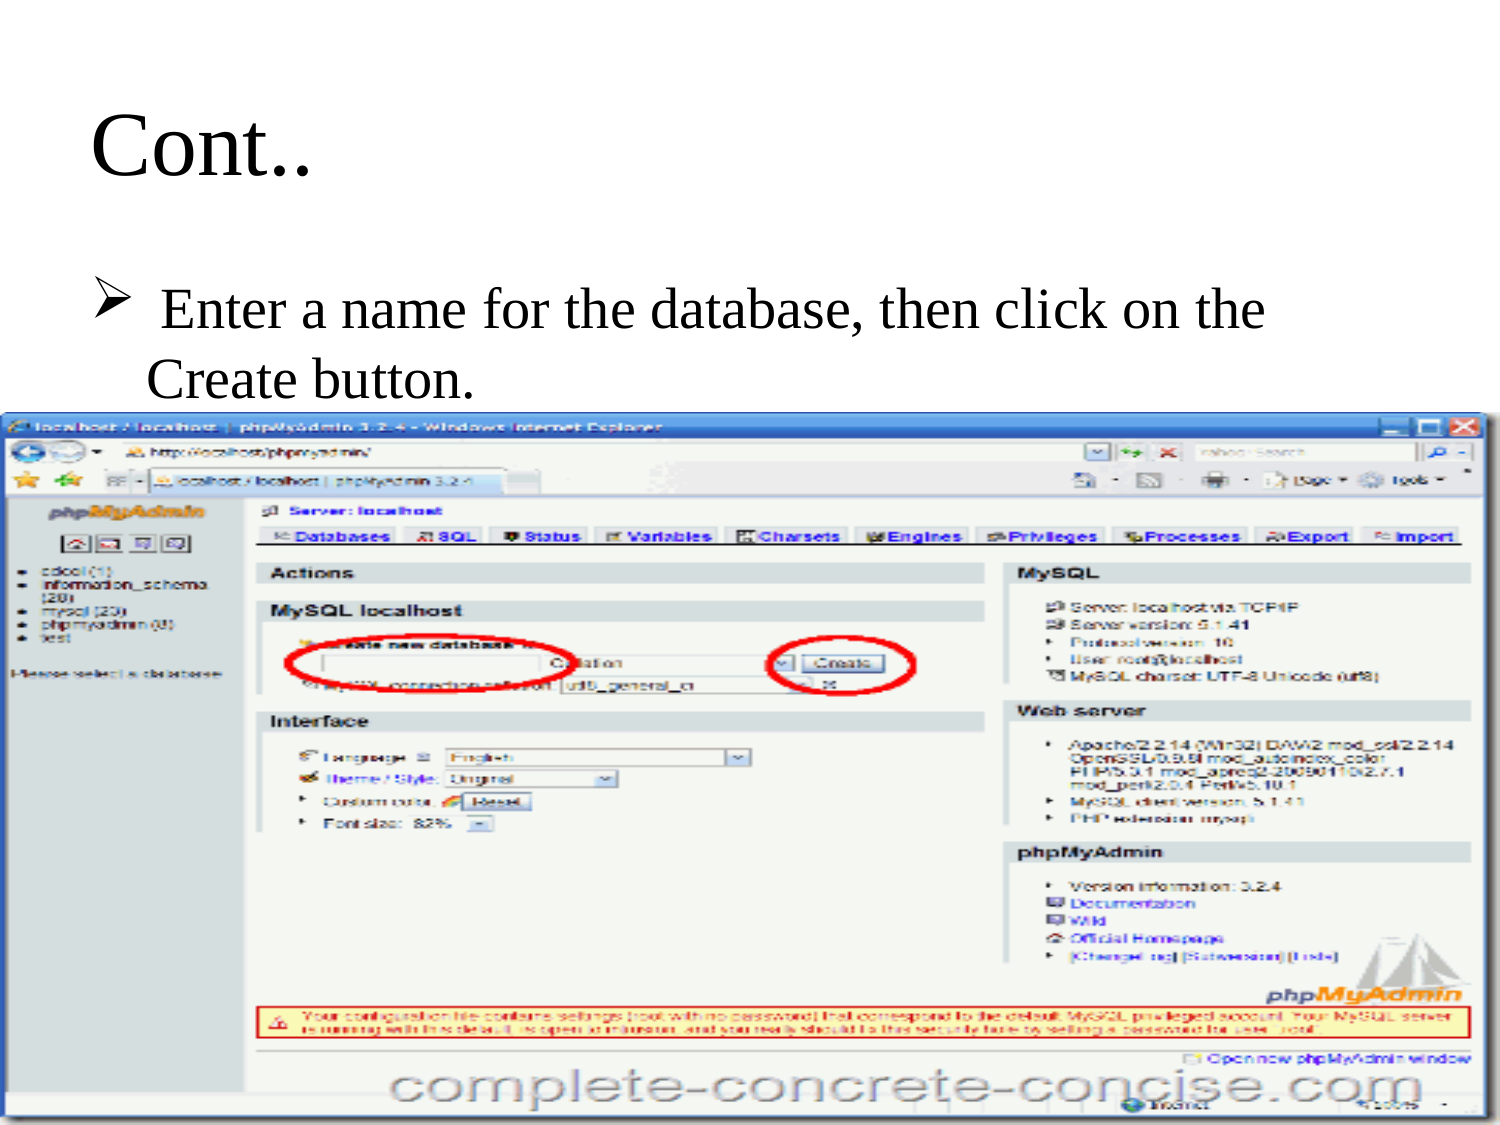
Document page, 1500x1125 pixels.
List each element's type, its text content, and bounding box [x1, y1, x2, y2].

title Cont.. [75, 45, 1425, 233]
list Enter a name for the database, then click on the Create button. [75, 262, 1425, 410]
picture [0, 412, 1500, 1125]
